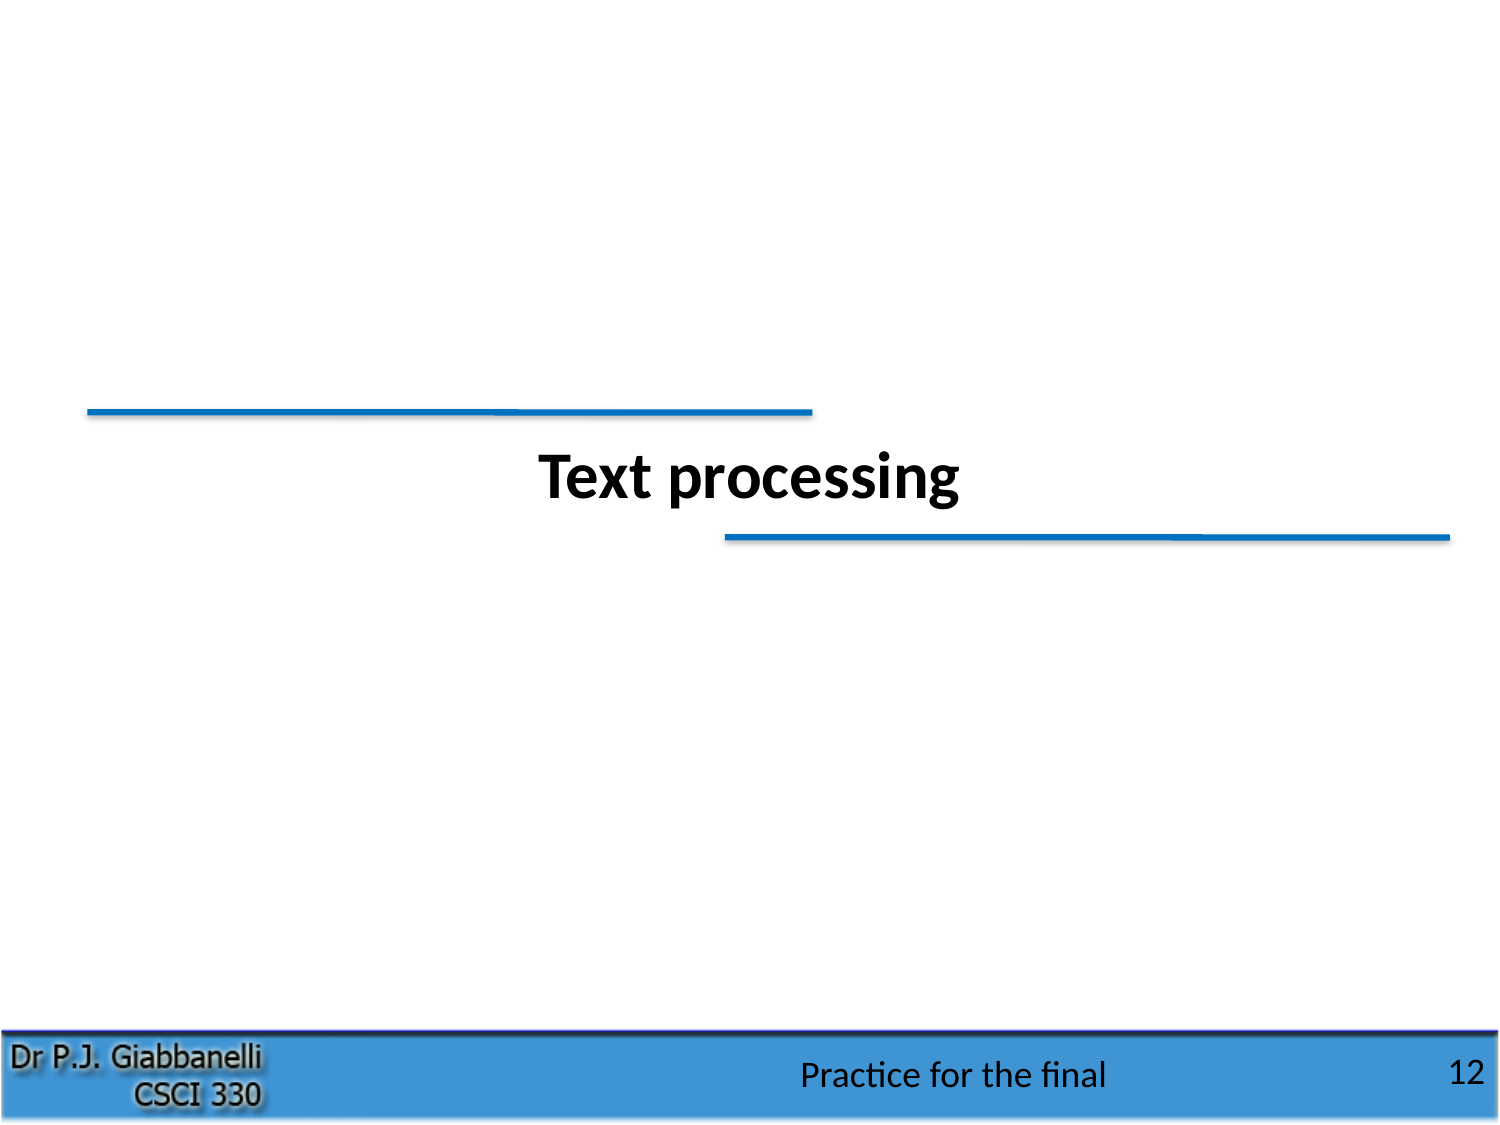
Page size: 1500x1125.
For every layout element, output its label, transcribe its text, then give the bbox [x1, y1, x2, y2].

picture [0, 1026, 1500, 1125]
text_box Text processing [0, 424, 1500, 520]
